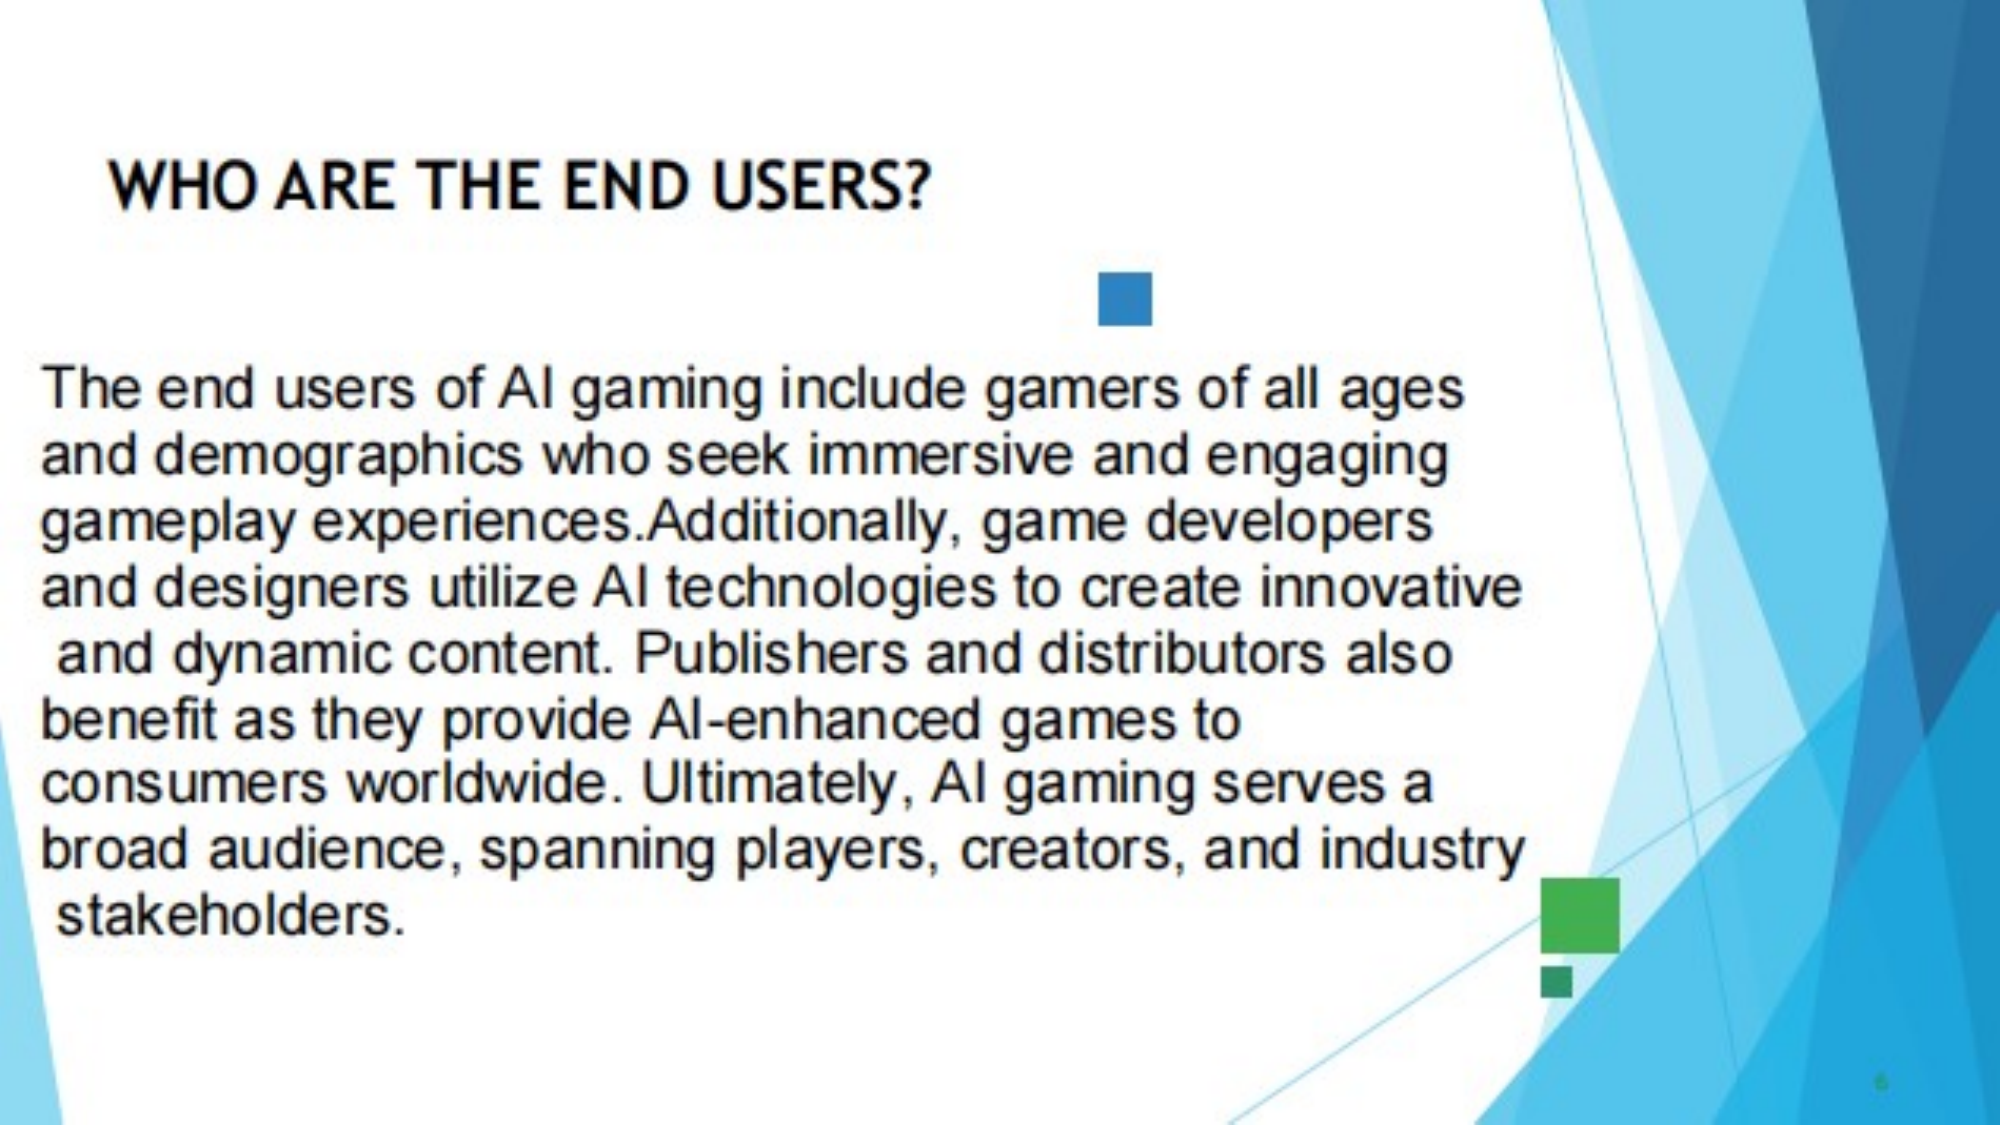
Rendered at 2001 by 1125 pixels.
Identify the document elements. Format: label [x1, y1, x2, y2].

list [0, 0, 2000, 1125]
